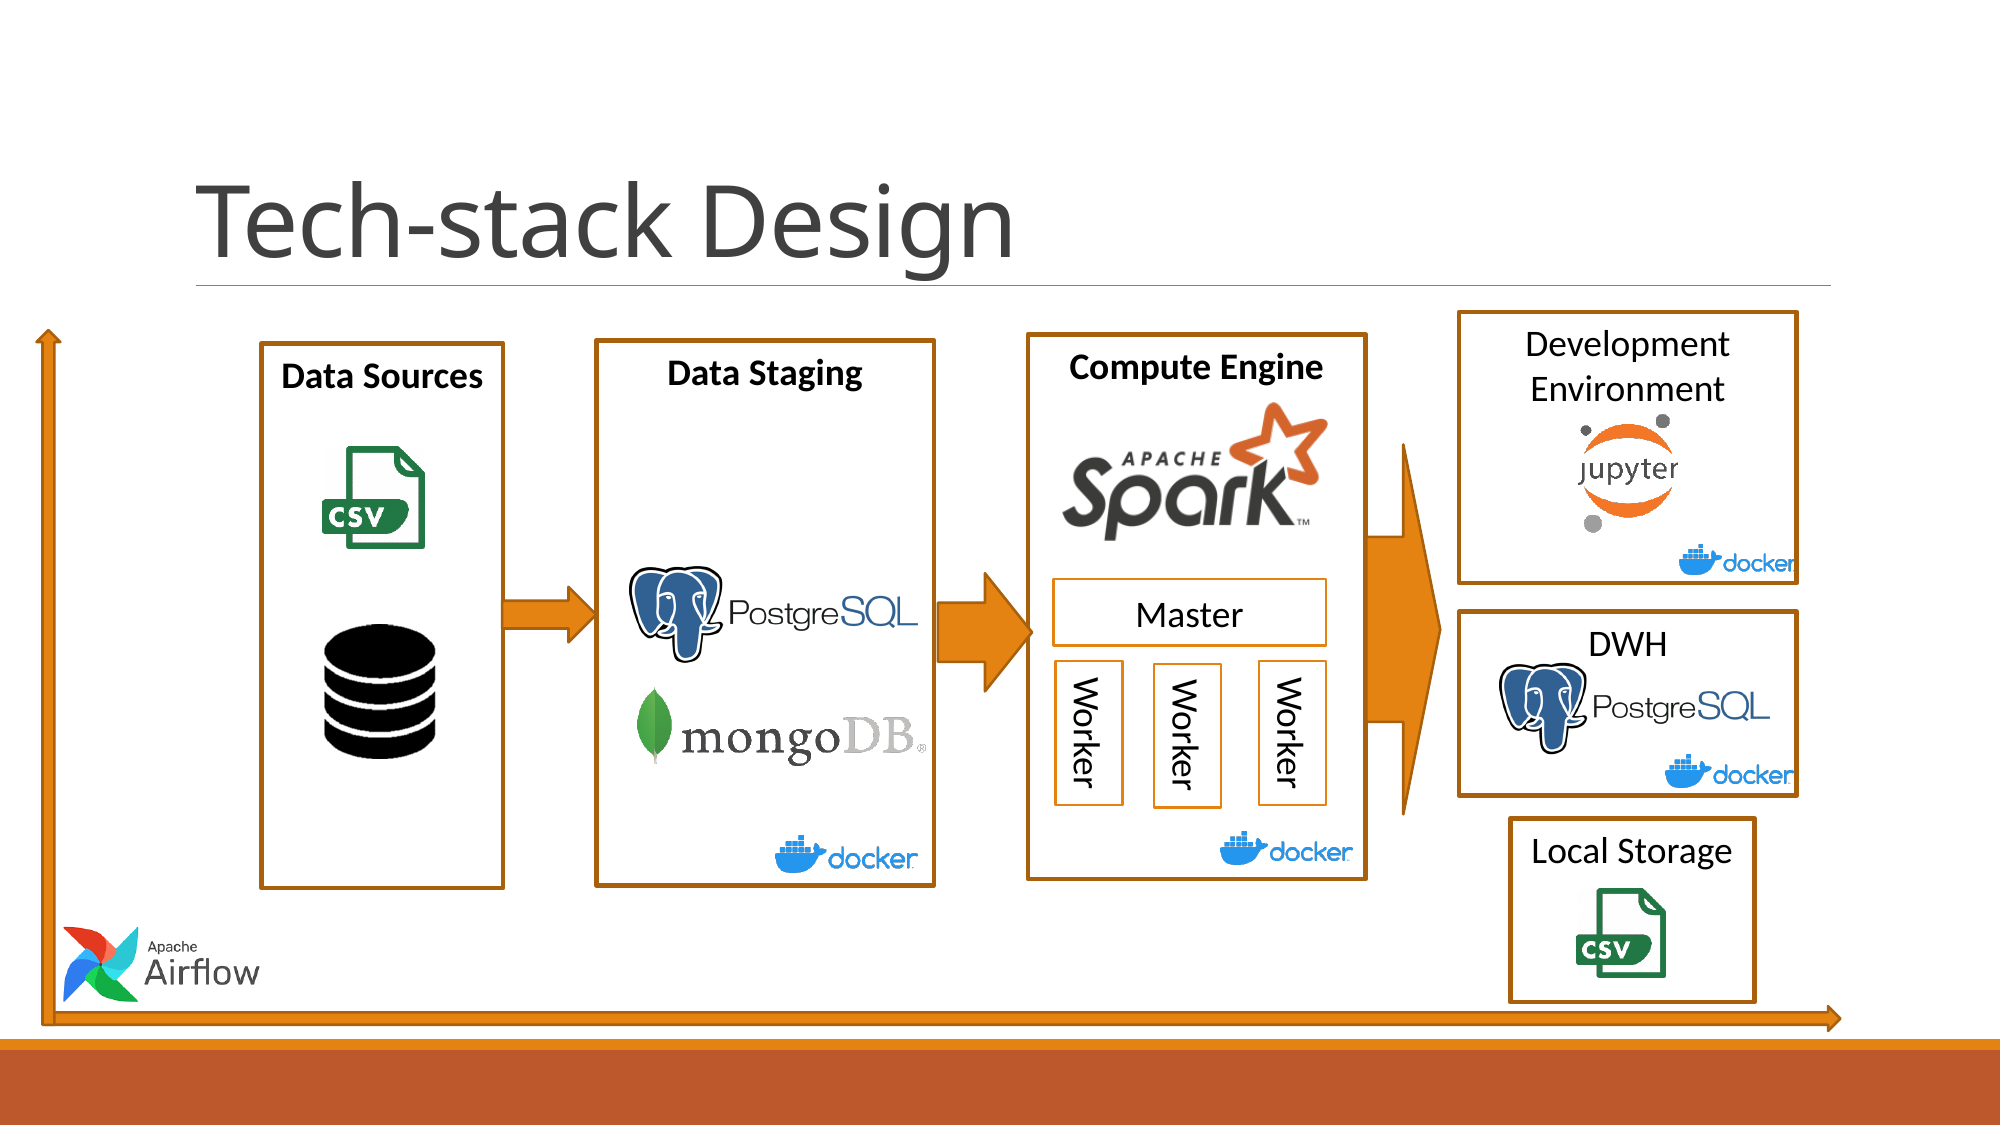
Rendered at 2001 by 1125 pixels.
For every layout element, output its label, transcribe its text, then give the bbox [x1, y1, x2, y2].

text_box DWH [1458, 610, 1798, 797]
picture [1220, 830, 1353, 866]
text_box Worker [1054, 660, 1124, 806]
picture [44, 912, 285, 1016]
text_box [500, 585, 598, 644]
text_box Data Sources [260, 342, 504, 889]
picture [1062, 397, 1329, 569]
text_box Worker [1153, 663, 1222, 809]
text_box Master [1052, 578, 1327, 647]
picture [774, 835, 918, 873]
text_box [55, 1005, 1842, 1033]
picture [283, 624, 476, 760]
picture [1575, 887, 1666, 978]
picture [637, 687, 926, 767]
text_box Development Environment [1458, 311, 1798, 584]
text_box [41, 1018, 56, 1027]
picture [629, 548, 918, 681]
text_box Compute Engine [1027, 333, 1367, 880]
picture [1679, 544, 1798, 576]
picture [1575, 411, 1681, 534]
text_box Local Storage [1509, 817, 1755, 1003]
picture [1498, 646, 1794, 789]
text_box Data Staging [595, 339, 935, 886]
text_box [936, 572, 1034, 693]
text_box Worker [1258, 660, 1327, 806]
text_box [1365, 443, 1442, 816]
picture [321, 445, 426, 550]
title Tech-stack Design [180, 47, 1830, 285]
text_box [35, 329, 62, 917]
